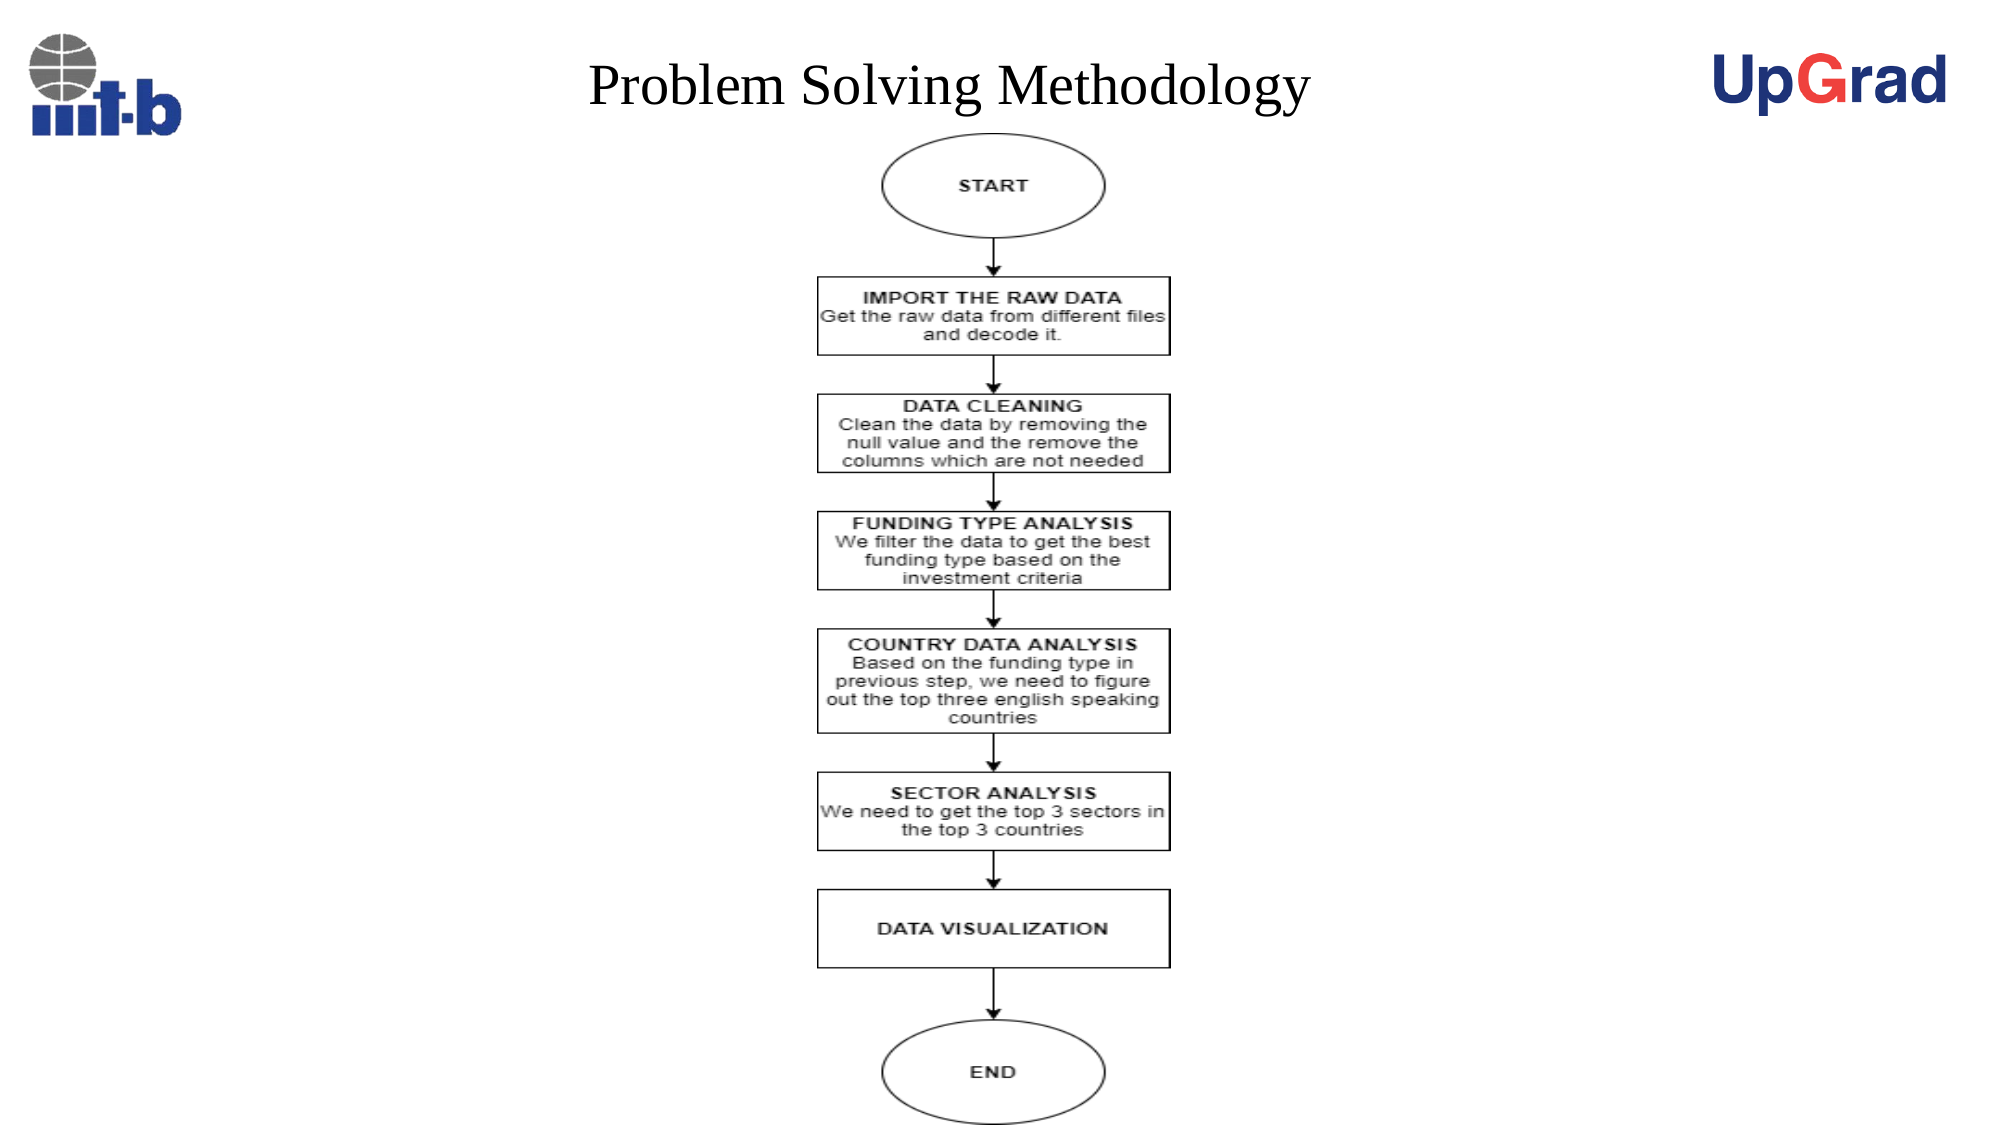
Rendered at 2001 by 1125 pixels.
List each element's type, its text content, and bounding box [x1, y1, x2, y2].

picture [1715, 53, 1952, 116]
title Problem Solving Methodology [186, 15, 1715, 156]
picture [0, 29, 208, 163]
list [817, 133, 1171, 1125]
